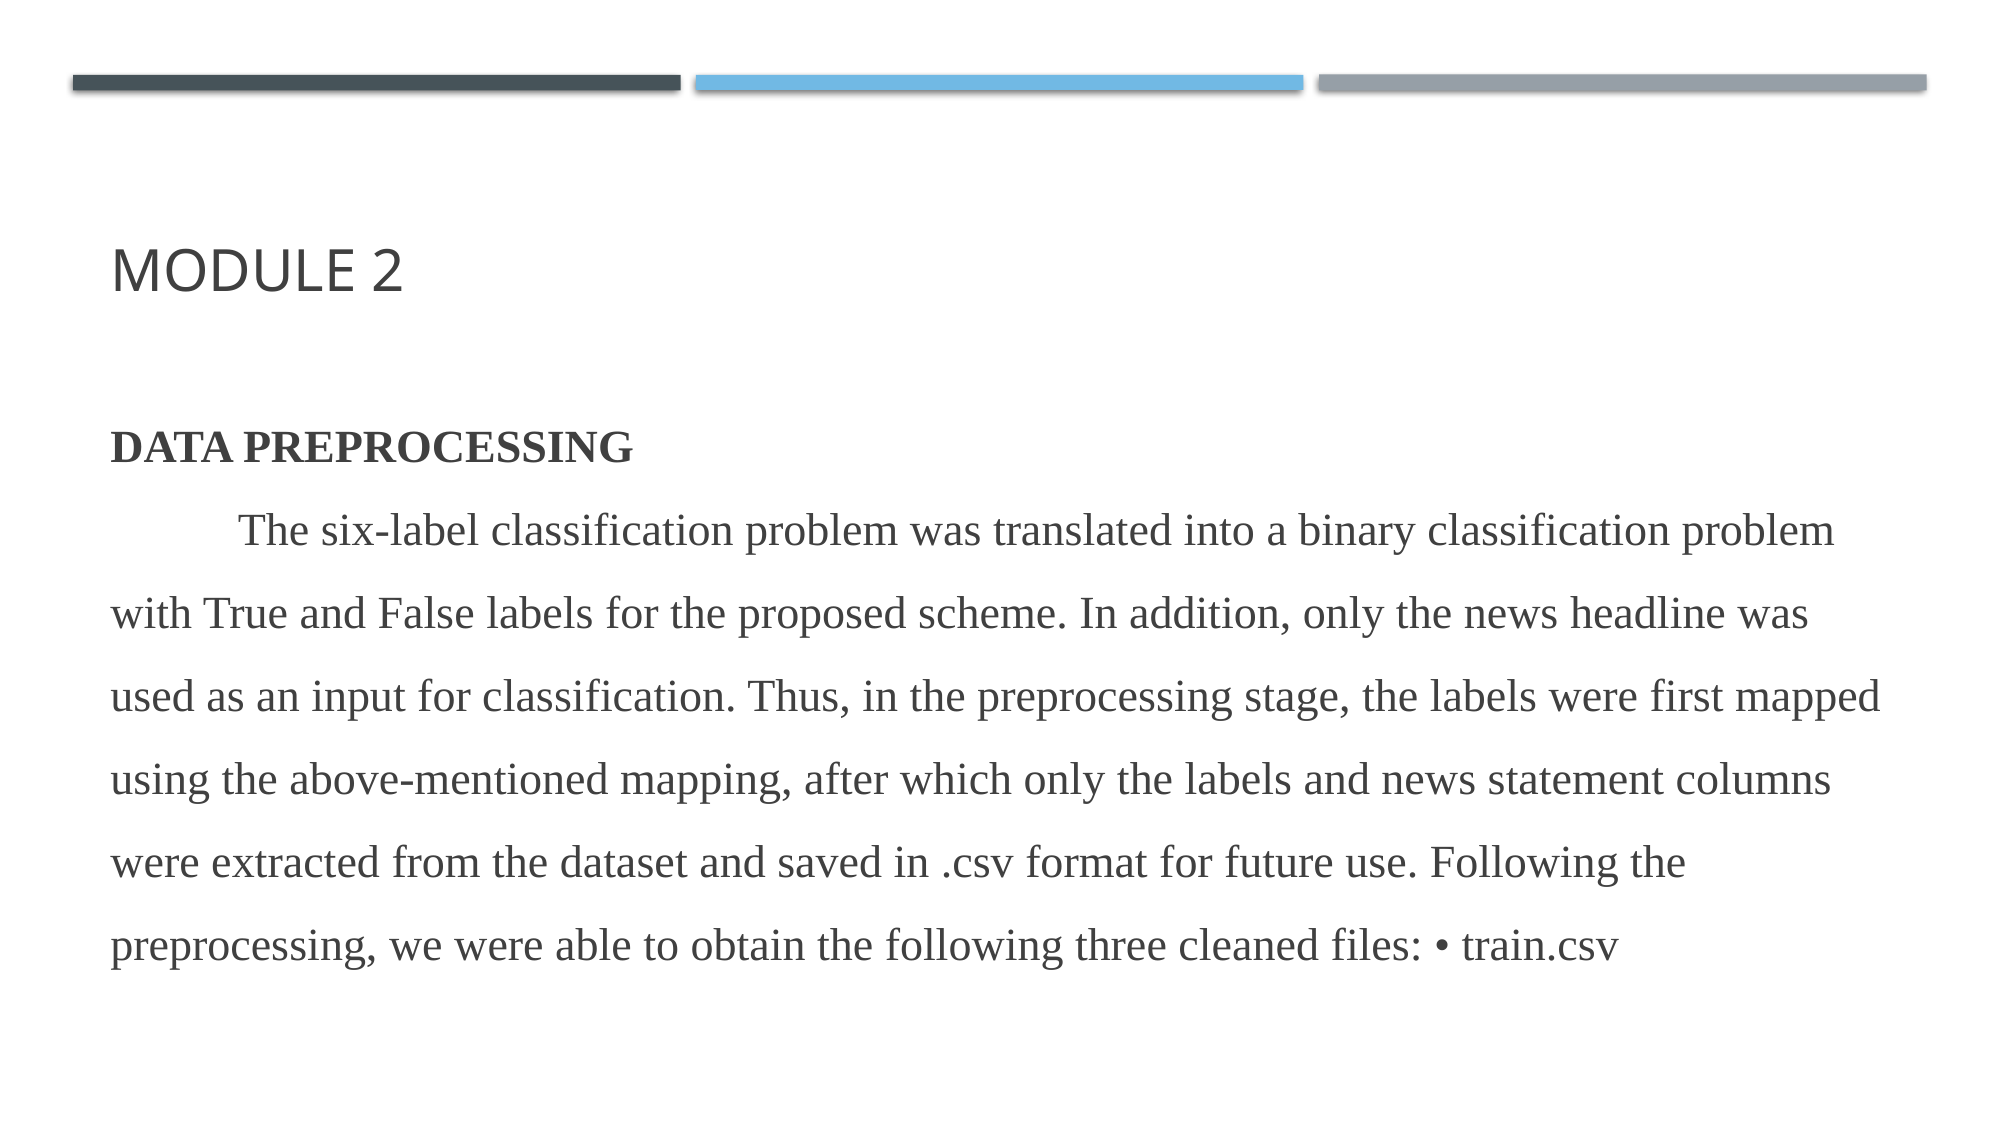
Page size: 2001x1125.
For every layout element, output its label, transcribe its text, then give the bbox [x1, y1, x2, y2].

title Module 2 [95, 115, 1905, 311]
list DATA PREPROCESSING The six-label classification problem was translated into a binary classification problem with True and False labels for the proposed scheme. In addition, only the news headline was used as an input for classification. Thus, in the preprocessing stage, the labels were first mapped using the above-mentioned mapping, after which only the labels and news statement columns were extracted from the dataset and saved in .csv format for future use. Following the preprocessing, we were able to obtain the following three cleaned files: • train.csv [95, 381, 1905, 981]
